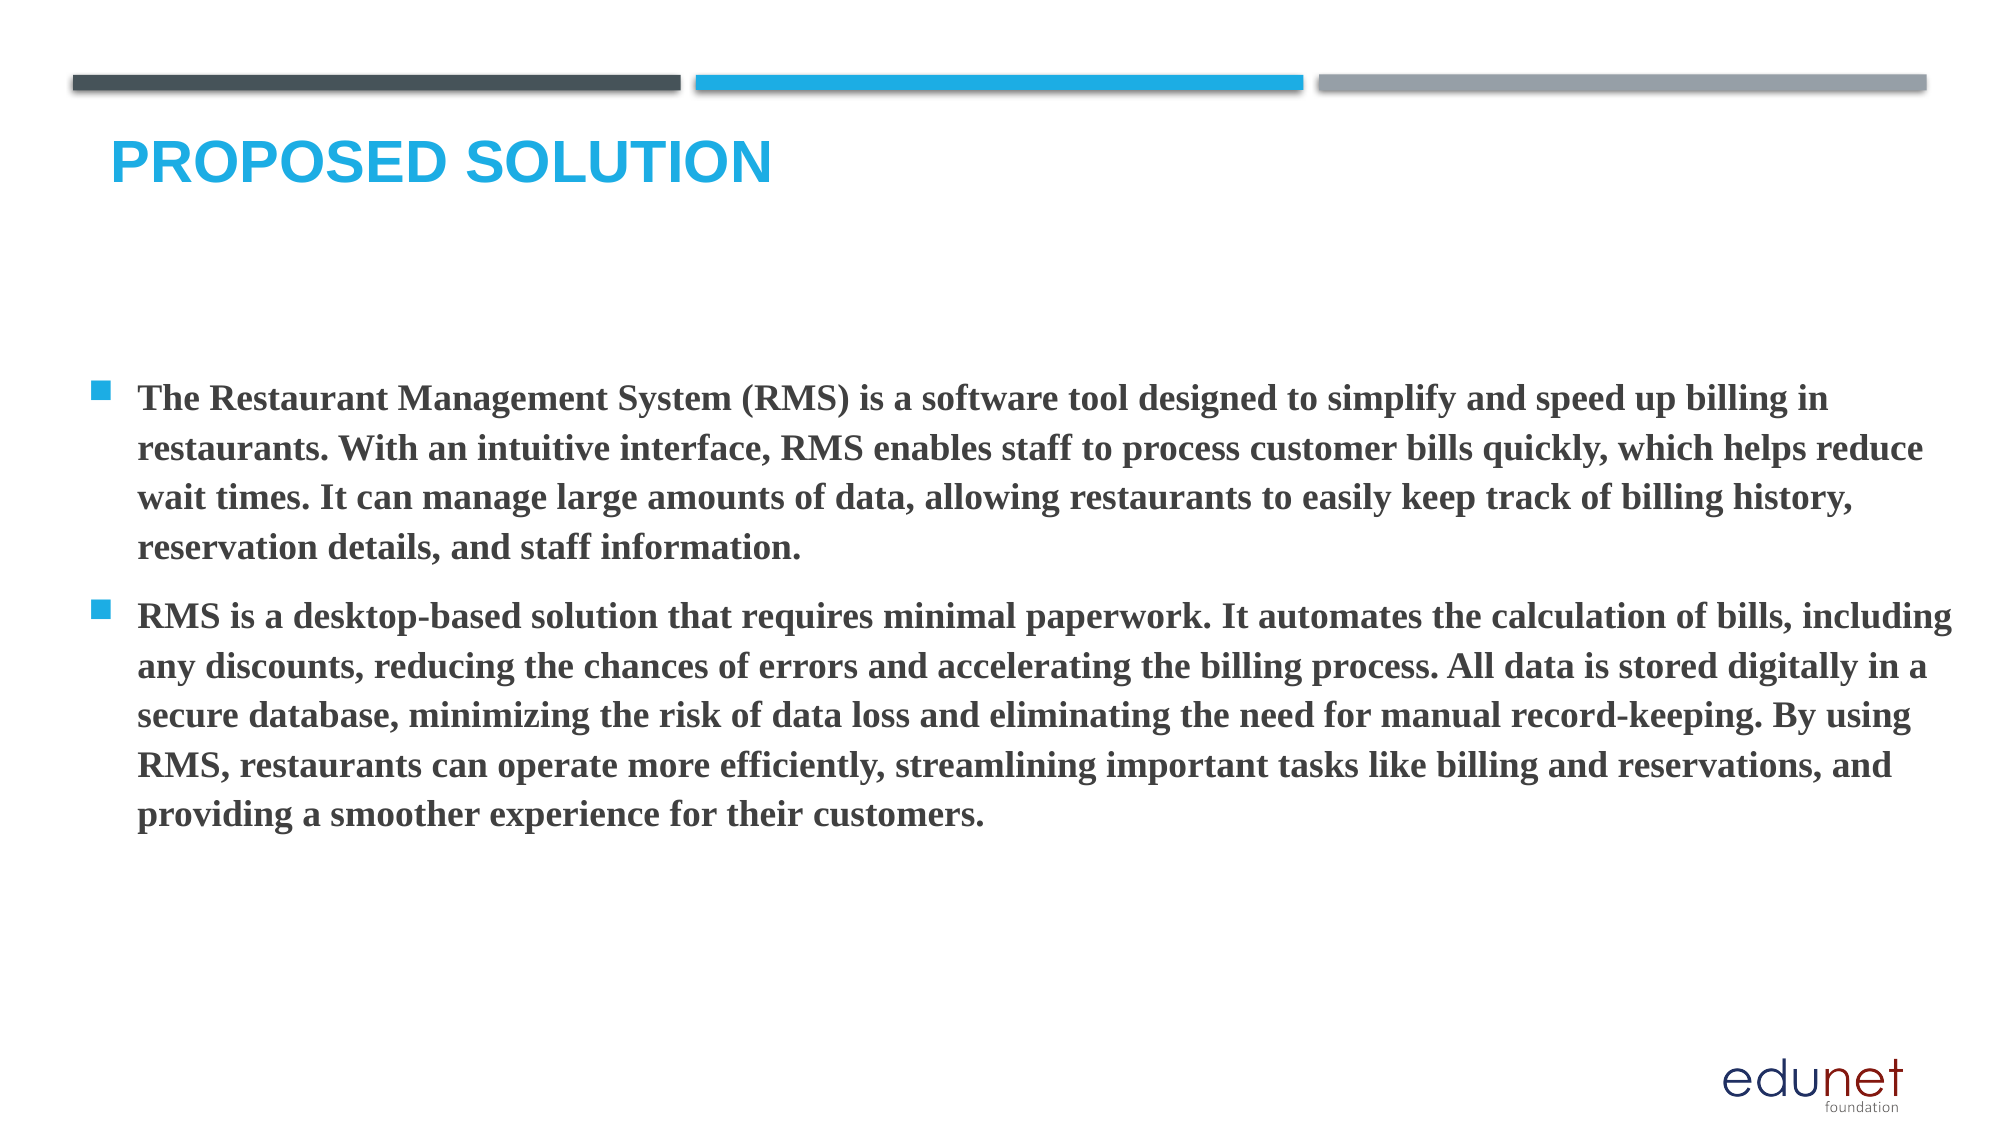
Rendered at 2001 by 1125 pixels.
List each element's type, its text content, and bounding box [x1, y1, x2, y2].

picture [1719, 1091, 1905, 1116]
title Proposed Solution [95, 115, 1905, 178]
list The Restaurant Management System (RMS) is a software tool designed to simplify and speed up billing in restaurants. With an intuitive interface, RMS enables staff to process customer bills quickly, which helps reduce wait times. It can manage large amounts of data, allowing restaurants to easily keep track of billing history, reservation details, and staff information. RMS is a desktop-based solution that requires minimal paperwork. It automates the calculation of bills, including any discounts, reducing the chances of errors and accelerating the billing process. All data is stored digitally in a secure database, minimizing the risk of data loss and eliminating the need for manual record-keeping. By using RMS, restaurants can operate more efficiently, streamlining important tasks like billing and reservations, and providing a smoother experience for their customers. [72, 178, 1978, 1091]
